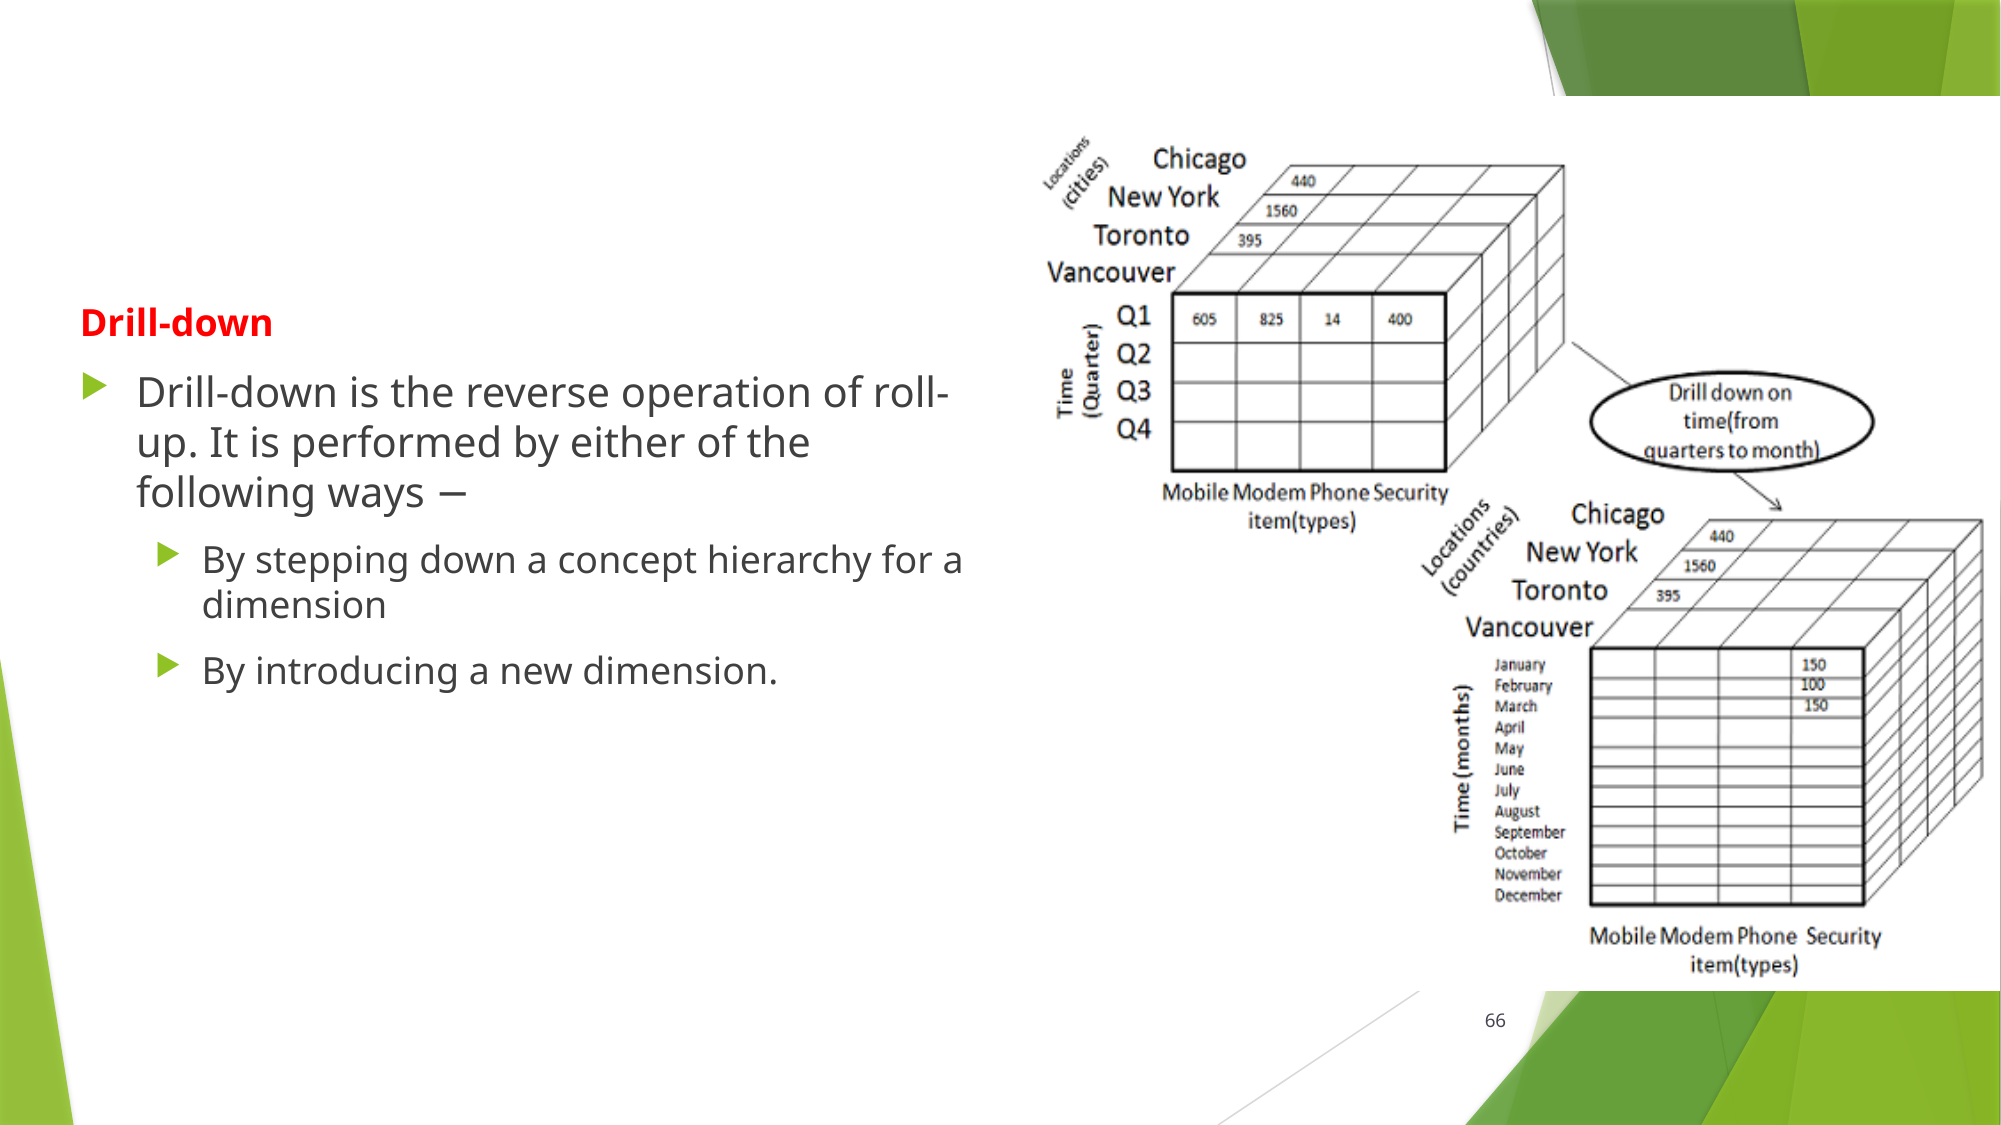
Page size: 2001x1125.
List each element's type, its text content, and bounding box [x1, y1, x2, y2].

picture [1027, 96, 2000, 992]
list Drill-down Drill-down is the reverse operation of roll-up. It is performed by either of the following ways − By stepping down a concept hierarchy for a dimension By introducing a new dimension. [64, 291, 1000, 757]
slide_number 66 [1409, 1000, 1522, 1051]
